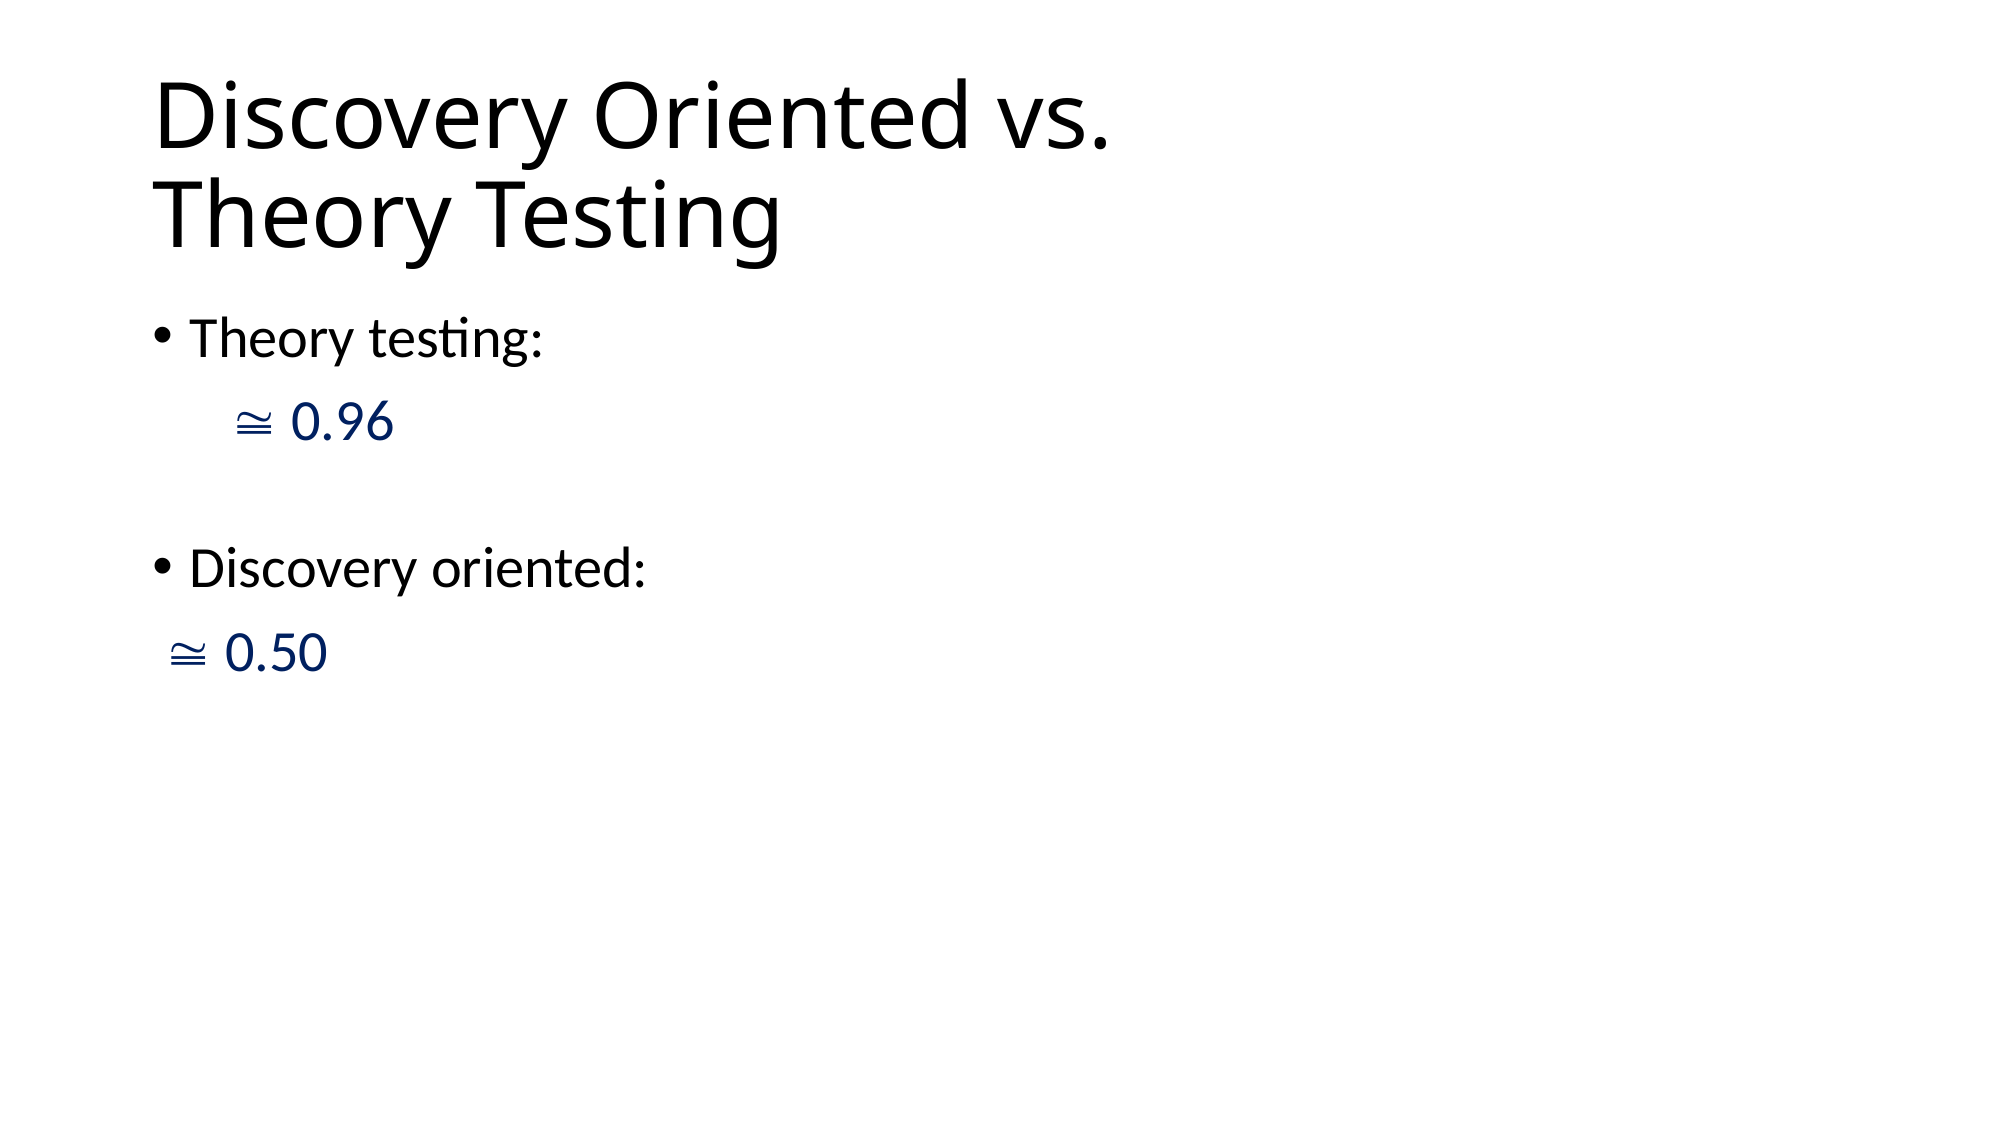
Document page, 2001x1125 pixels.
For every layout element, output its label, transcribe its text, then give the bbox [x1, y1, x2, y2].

title Discovery Oriented vs. Theory Testing [137, 59, 1863, 278]
